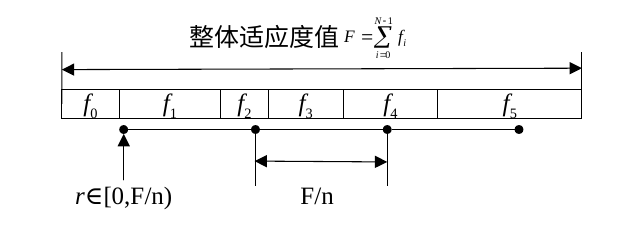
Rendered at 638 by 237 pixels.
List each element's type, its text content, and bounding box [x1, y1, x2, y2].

text_box f2 [220, 88, 267, 120]
text_box f0 [61, 88, 118, 120]
text_box [250, 124, 261, 135]
text_box f1 [118, 88, 220, 120]
text_box 整体适应度值 [184, 20, 340, 52]
text_box [381, 124, 393, 135]
text_box F/n [261, 179, 373, 210]
text_box f3 [267, 88, 342, 120]
text_box f4 [342, 88, 437, 120]
text_box r∈[0,F/n) [68, 179, 180, 210]
text_box [118, 124, 130, 135]
picture [340, 13, 413, 63]
text_box [513, 124, 525, 136]
text_box f5 [437, 88, 583, 120]
